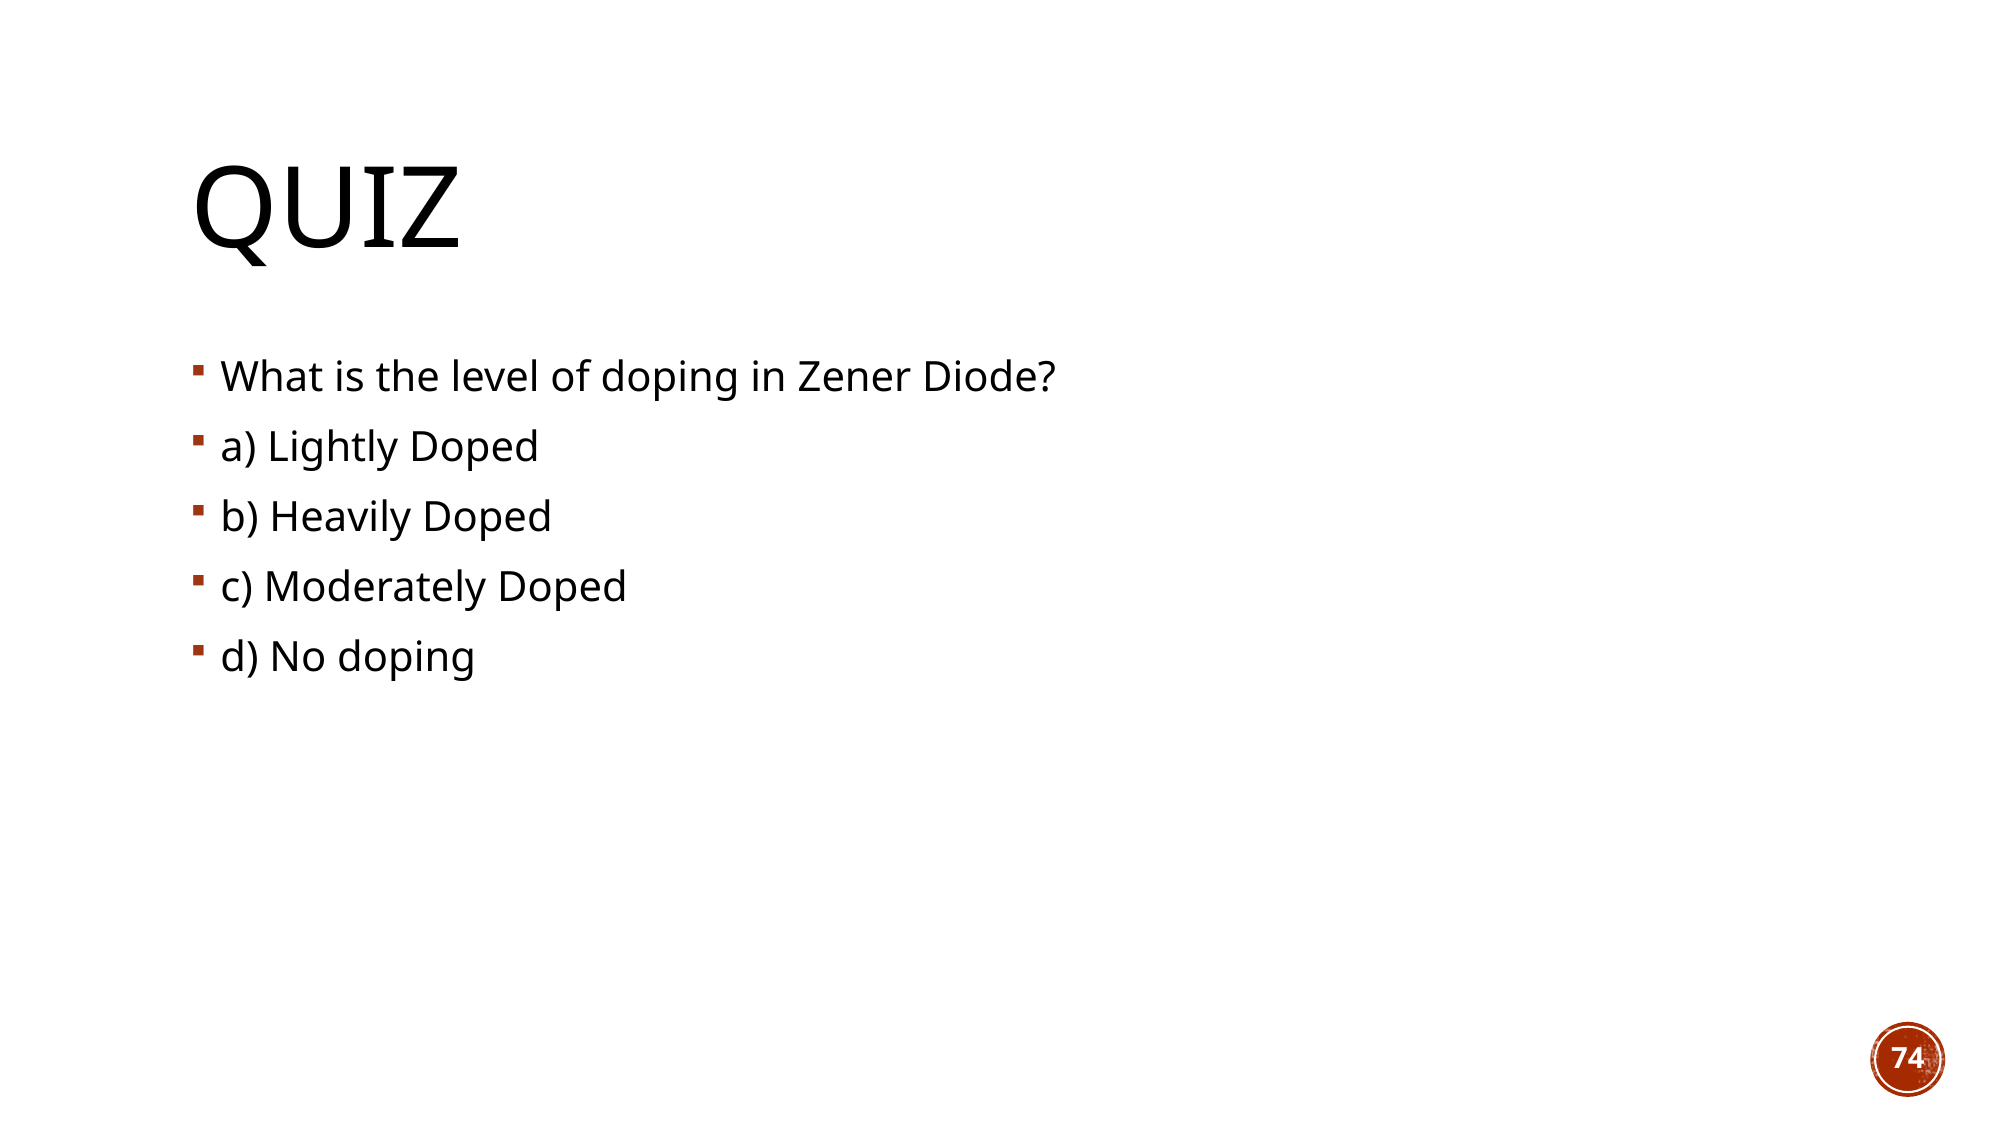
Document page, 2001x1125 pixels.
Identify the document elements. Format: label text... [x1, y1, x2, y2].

slide_number 74 [1855, 1028, 1961, 1089]
title quiz [175, 79, 1826, 344]
list What is the level of doping in Zener Diode? a) Lightly Doped b) Heavily Doped c) Moderately Doped d) No doping [175, 348, 1826, 1013]
